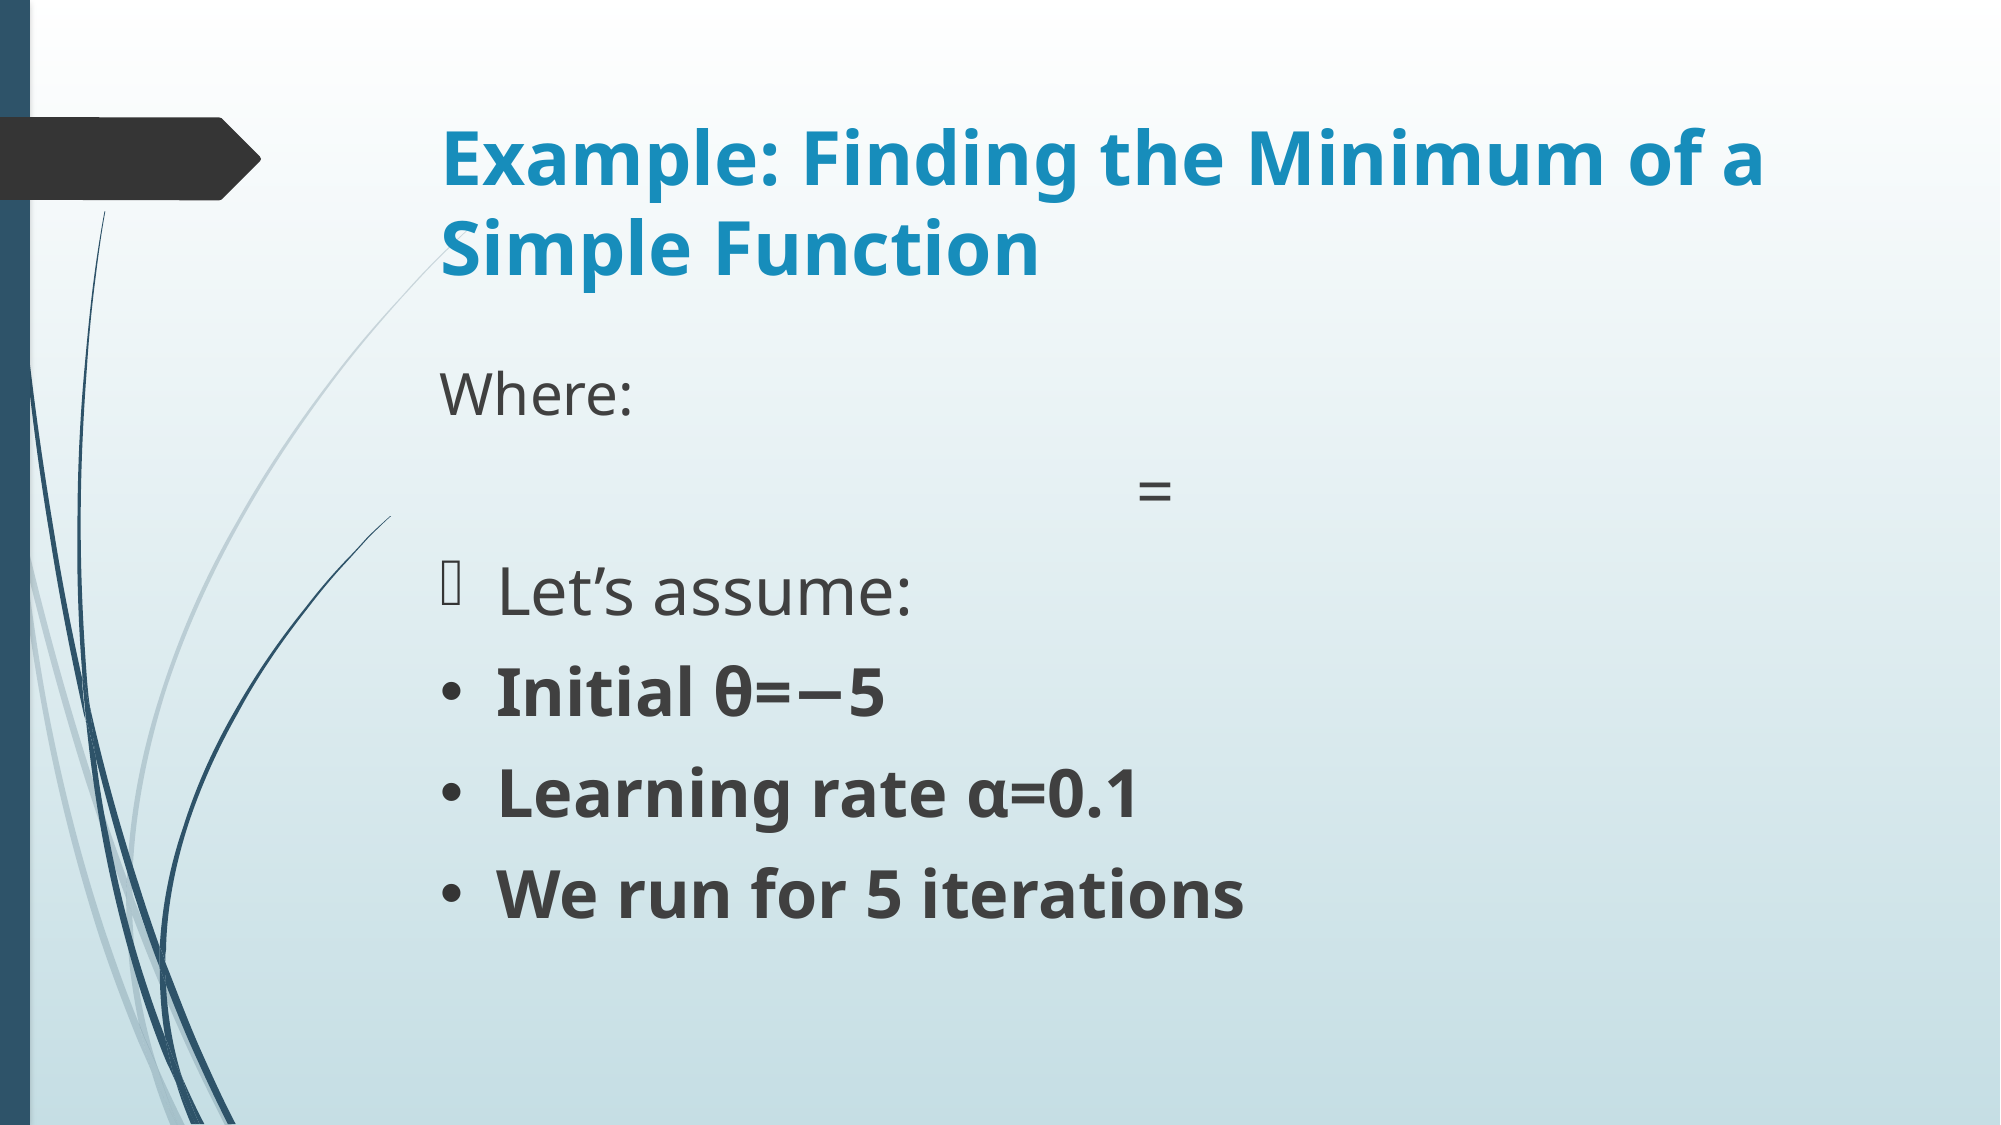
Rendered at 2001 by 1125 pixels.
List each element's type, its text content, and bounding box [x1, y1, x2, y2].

title Example: Finding the Minimum of a Simple Function [425, 102, 1888, 313]
